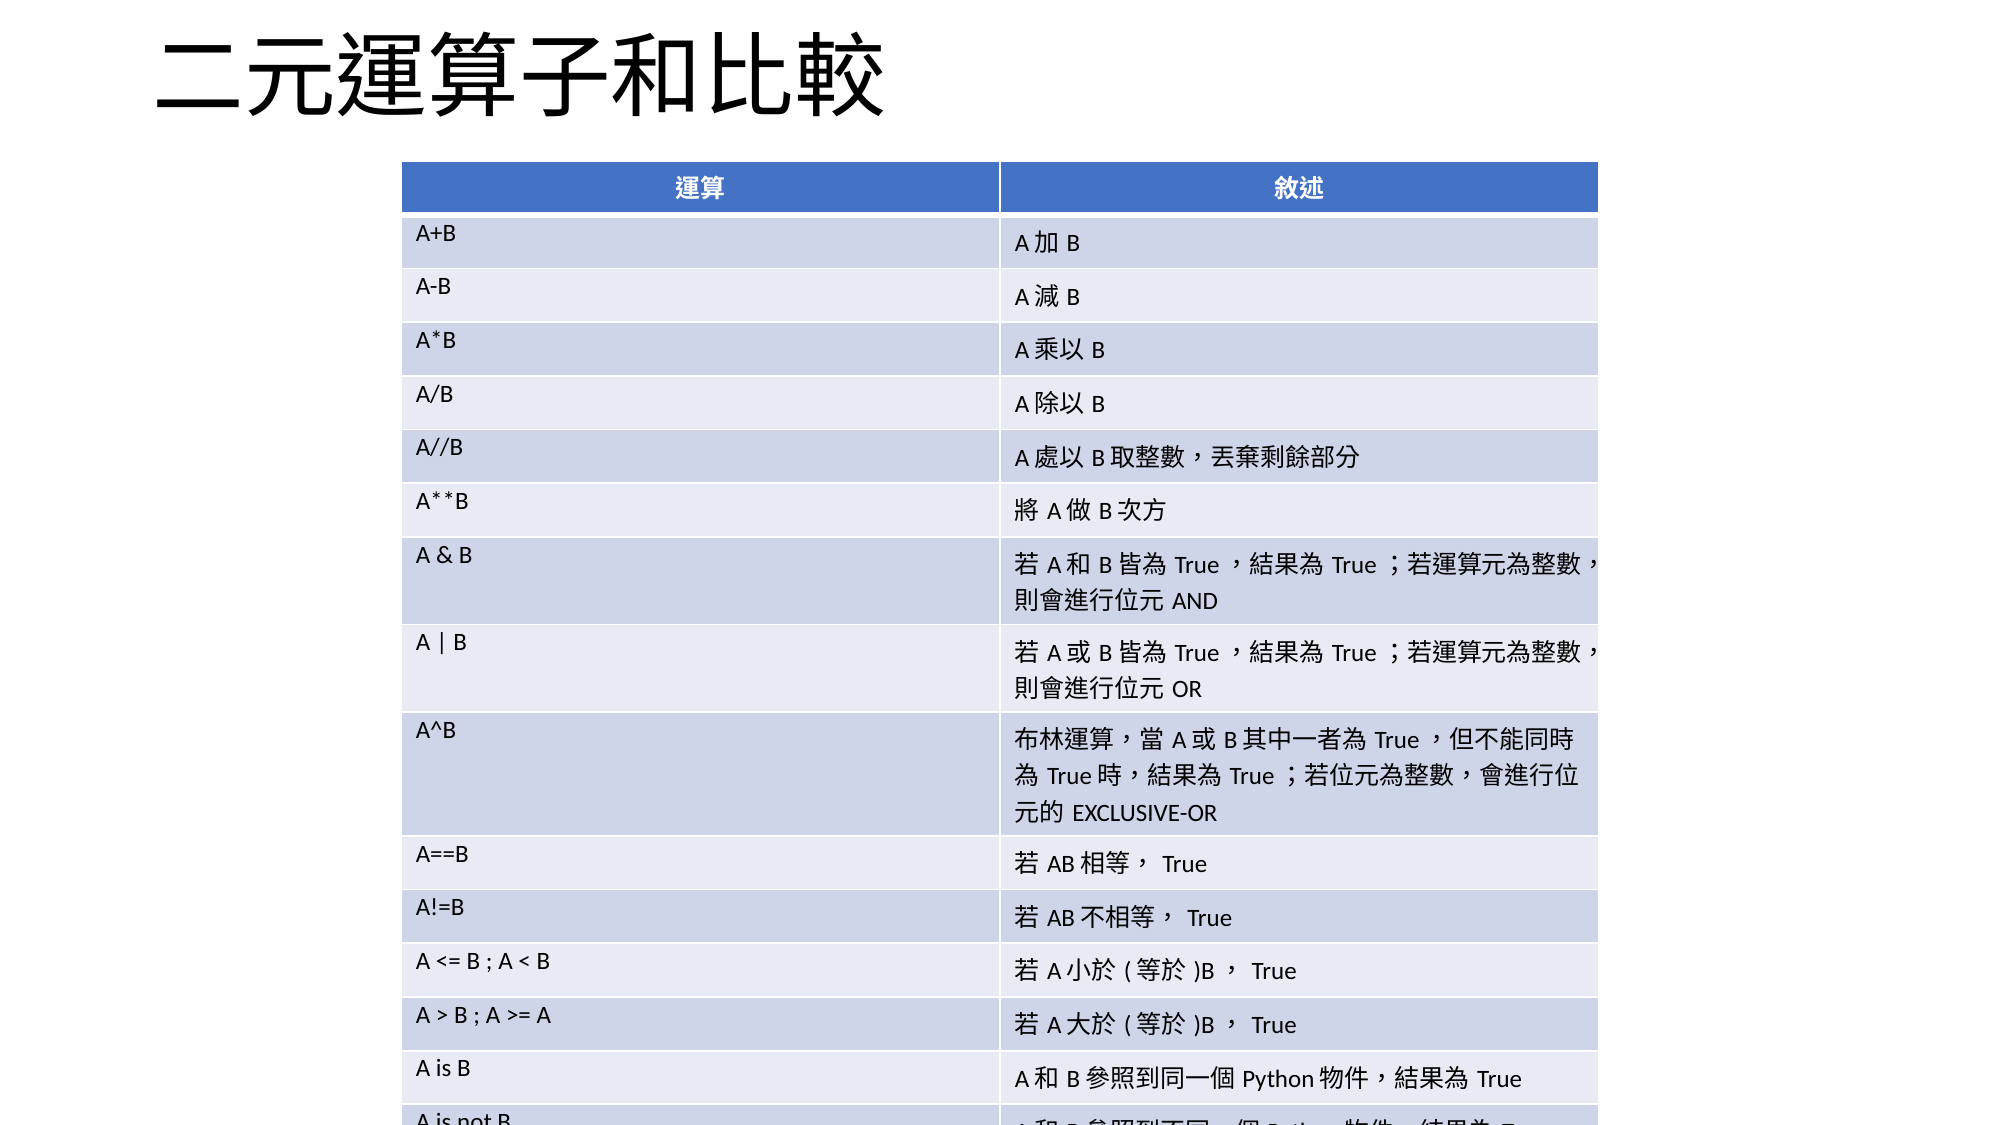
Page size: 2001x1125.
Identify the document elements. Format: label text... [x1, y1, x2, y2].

table_cell 布林運算，當A或B其中一者為True，但不能同時為True時，結果為True；若位元為整數，會進行位元的EXCLUSIVE-OR [1001, 713, 1598, 835]
table_cell A和B參照到不同一個Python物件，結果為True [1001, 1105, 1598, 1125]
table_cell 若AB不相等，True [1001, 890, 1598, 942]
table_cell 若A和B皆為True，結果為True；若運算元為整數，則會進行位元AND [1001, 538, 1598, 624]
table_header 敘述 [1001, 162, 1598, 212]
table_cell 將A做B次方 [1001, 484, 1598, 536]
table_cell A除以B [1001, 377, 1598, 429]
table_cell A**B [402, 484, 999, 536]
title 二元運算子和比較 [137, 0, 1863, 189]
table_cell A==B [402, 837, 999, 889]
table_cell A <= B ; A < B [402, 944, 999, 996]
table_cell A+B [402, 218, 999, 268]
table_cell A-B [402, 269, 999, 321]
table_cell A處以B取整數，丟棄剩餘部分 [1001, 430, 1598, 482]
table_cell A | B [402, 625, 999, 711]
table_cell A加B [1001, 218, 1598, 268]
table_cell A & B [402, 538, 999, 624]
table_cell A//B [402, 430, 999, 482]
table_cell A is not B [402, 1105, 999, 1125]
table_cell A is B [402, 1052, 999, 1103]
table_cell A!=B [402, 890, 999, 942]
table_cell 若A大於(等於)B，True [1001, 998, 1598, 1050]
table_cell A^B [402, 713, 999, 835]
table_cell 若A小於(等於)B，True [1001, 944, 1598, 996]
table_cell A/B [402, 377, 999, 429]
table_cell 若A或B皆為True，結果為True；若運算元為整數，則會進行位元OR [1001, 625, 1598, 711]
table_cell A和B參照到同一個Python物件，結果為True [1001, 1052, 1598, 1103]
table_cell A*B [402, 323, 999, 375]
table_header 運算 [402, 162, 999, 212]
table_cell A > B ; A >= A [402, 998, 999, 1050]
table_cell 若AB相等，True [1001, 837, 1598, 889]
table_cell A減B [1001, 269, 1598, 321]
table_cell A乘以B [1001, 323, 1598, 375]
